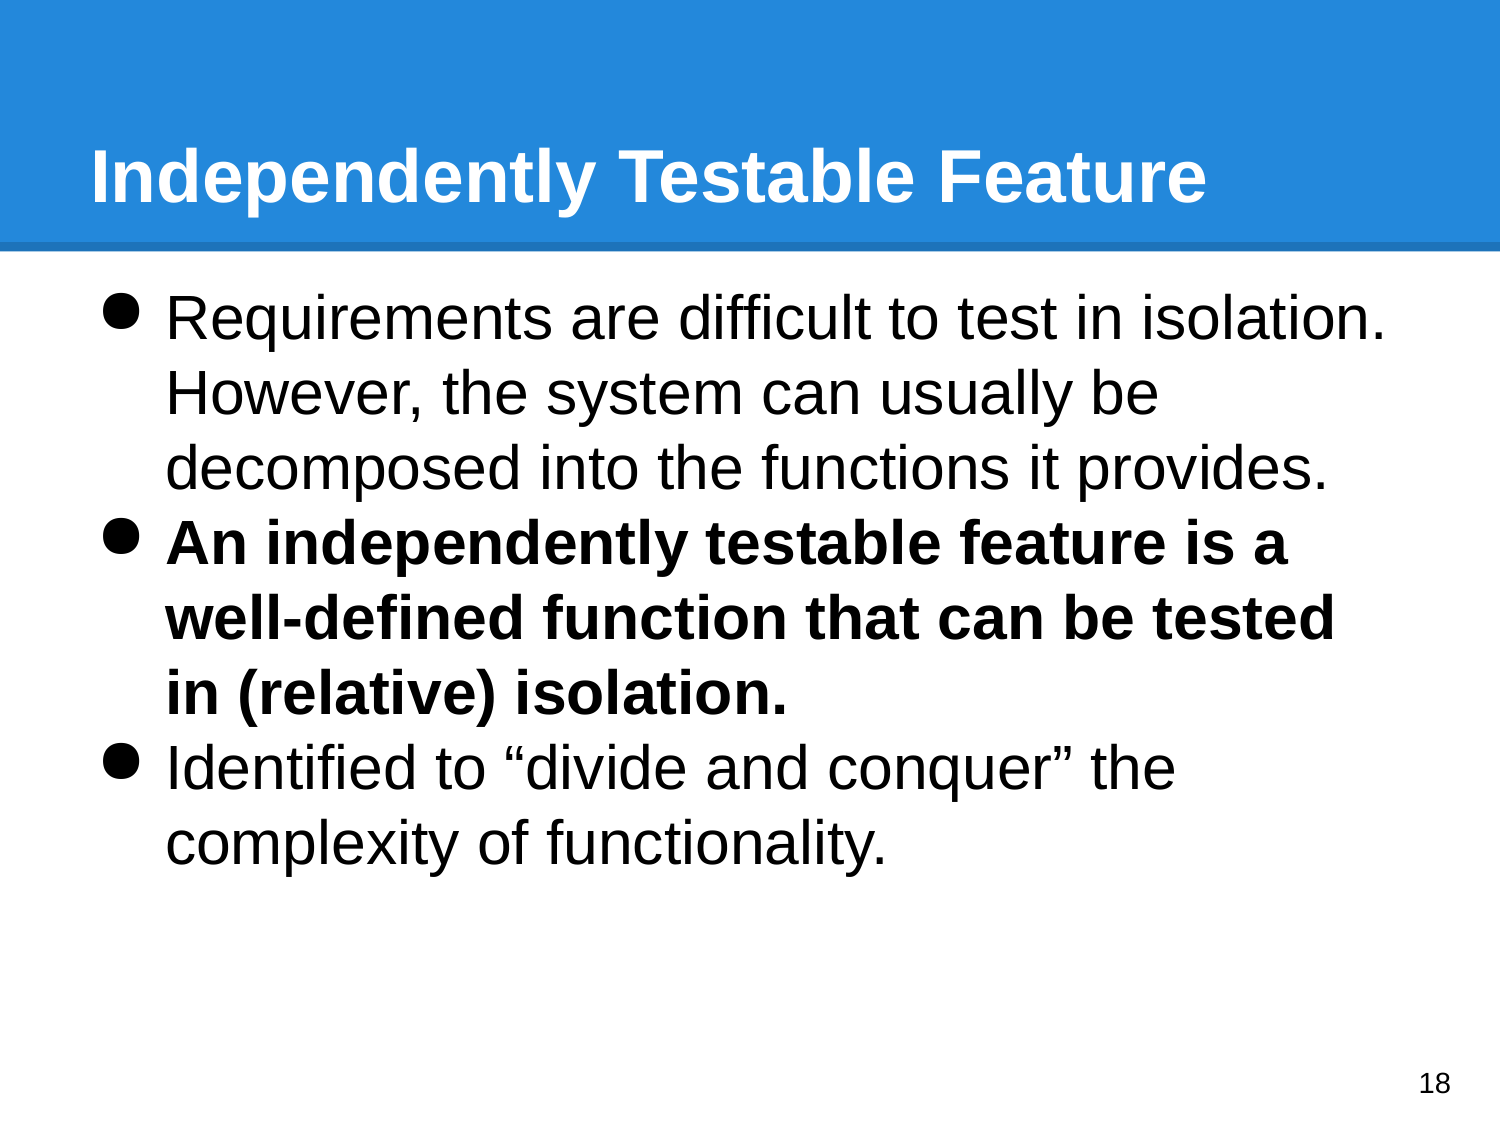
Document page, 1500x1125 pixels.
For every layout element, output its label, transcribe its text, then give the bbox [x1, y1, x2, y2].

slide_number ‹#› [1403, 1038, 1494, 1125]
list Requirements are difficult to test in isolation. However, the system can usually be decomposed into the functions it provides. An independently testable feature is a well-defined function that can be tested in (relative) isolation. Identified to “divide and conquer” the complexity of functionality. [75, 262, 1425, 1078]
title Independently Testable Feature [75, 45, 1425, 233]
